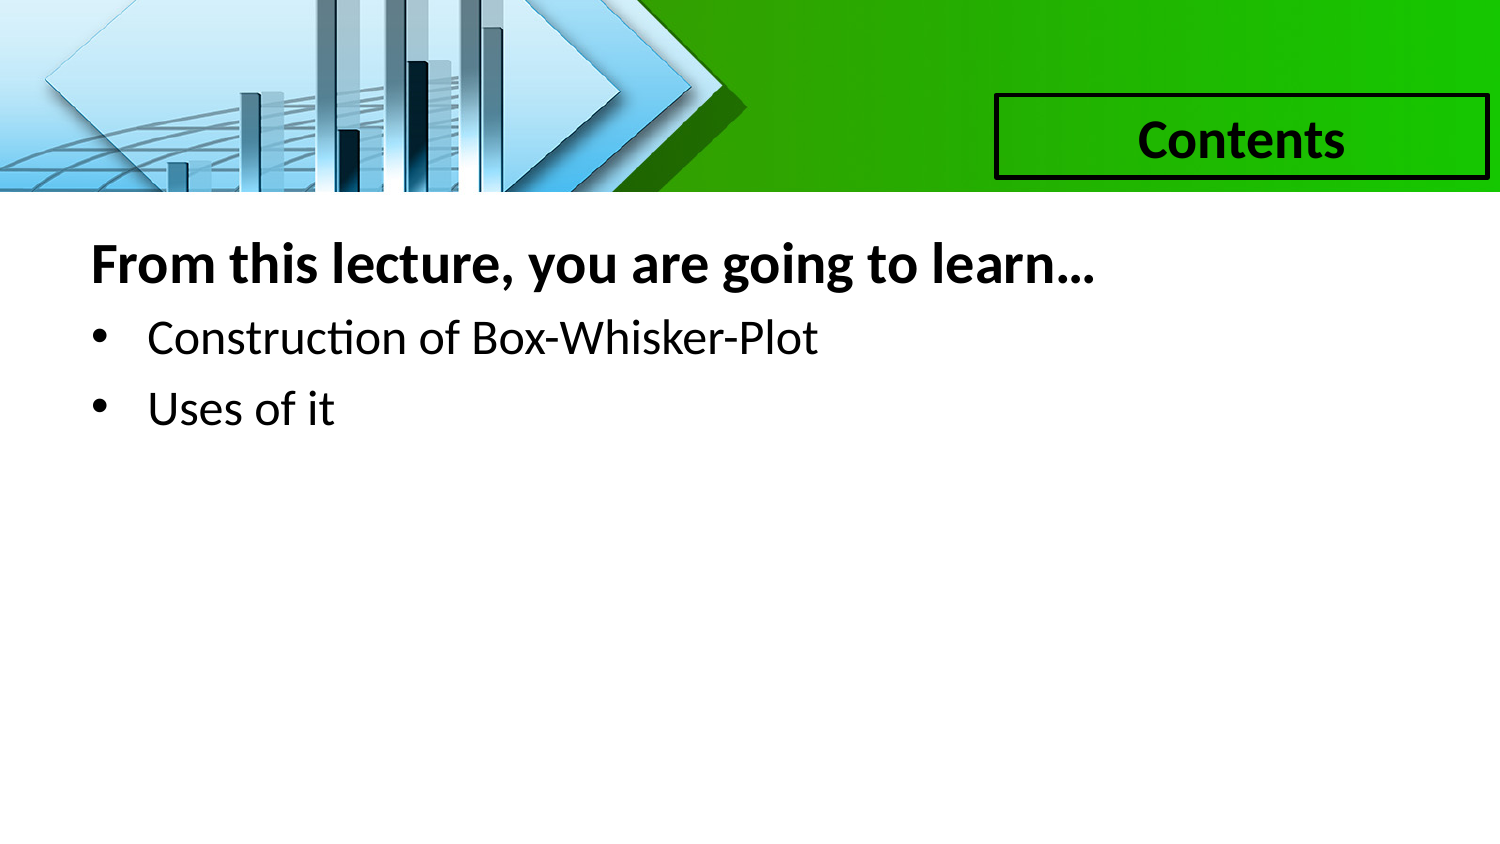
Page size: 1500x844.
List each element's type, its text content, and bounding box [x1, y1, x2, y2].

picture [0, 0, 1500, 844]
text_box Contents [996, 94, 1488, 178]
list From this lecture, you are going to learn… Construction of Box-Whisker-Plot Uses of it [76, 217, 1429, 784]
